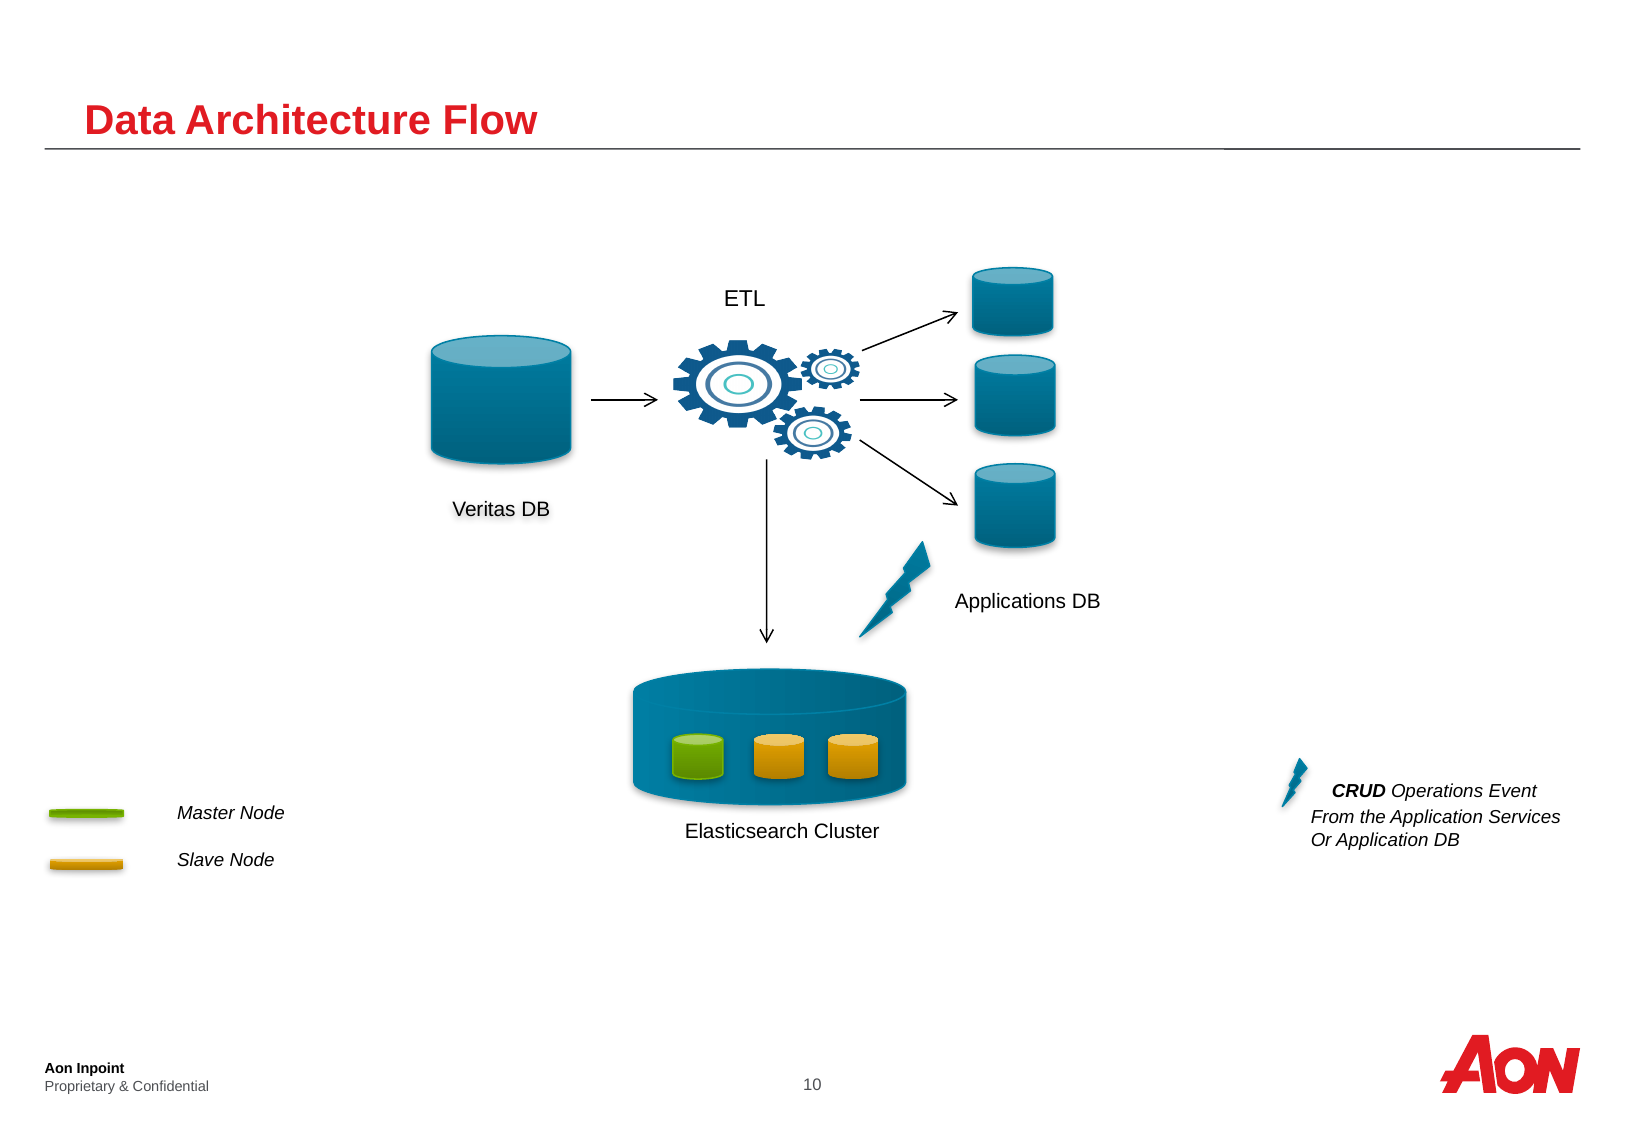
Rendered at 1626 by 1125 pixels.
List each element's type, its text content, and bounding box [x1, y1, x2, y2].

text_box [972, 266, 1054, 337]
text_box [633, 668, 907, 793]
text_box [861, 311, 959, 351]
text_box [49, 808, 125, 818]
text_box Slave Node [162, 839, 290, 878]
text_box CRUD Operations Event From the Application Services Or Application DB [1296, 752, 1581, 858]
text_box [974, 462, 1056, 549]
text_box [672, 733, 724, 780]
text_box Elasticsearch Cluster [638, 793, 895, 854]
text_box Master Node [162, 793, 300, 832]
text_box [49, 858, 124, 871]
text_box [859, 439, 959, 506]
text_box [828, 734, 879, 780]
picture [673, 339, 860, 460]
text_box Veritas DB [430, 334, 572, 465]
text_box [859, 541, 931, 638]
text_box ETL [698, 261, 781, 322]
text_box [974, 354, 1056, 437]
title Data Architecture Flow [84, 32, 1548, 143]
text_box Applications DB [908, 563, 1116, 624]
text_box [1281, 765, 1296, 808]
text_box [754, 734, 805, 780]
